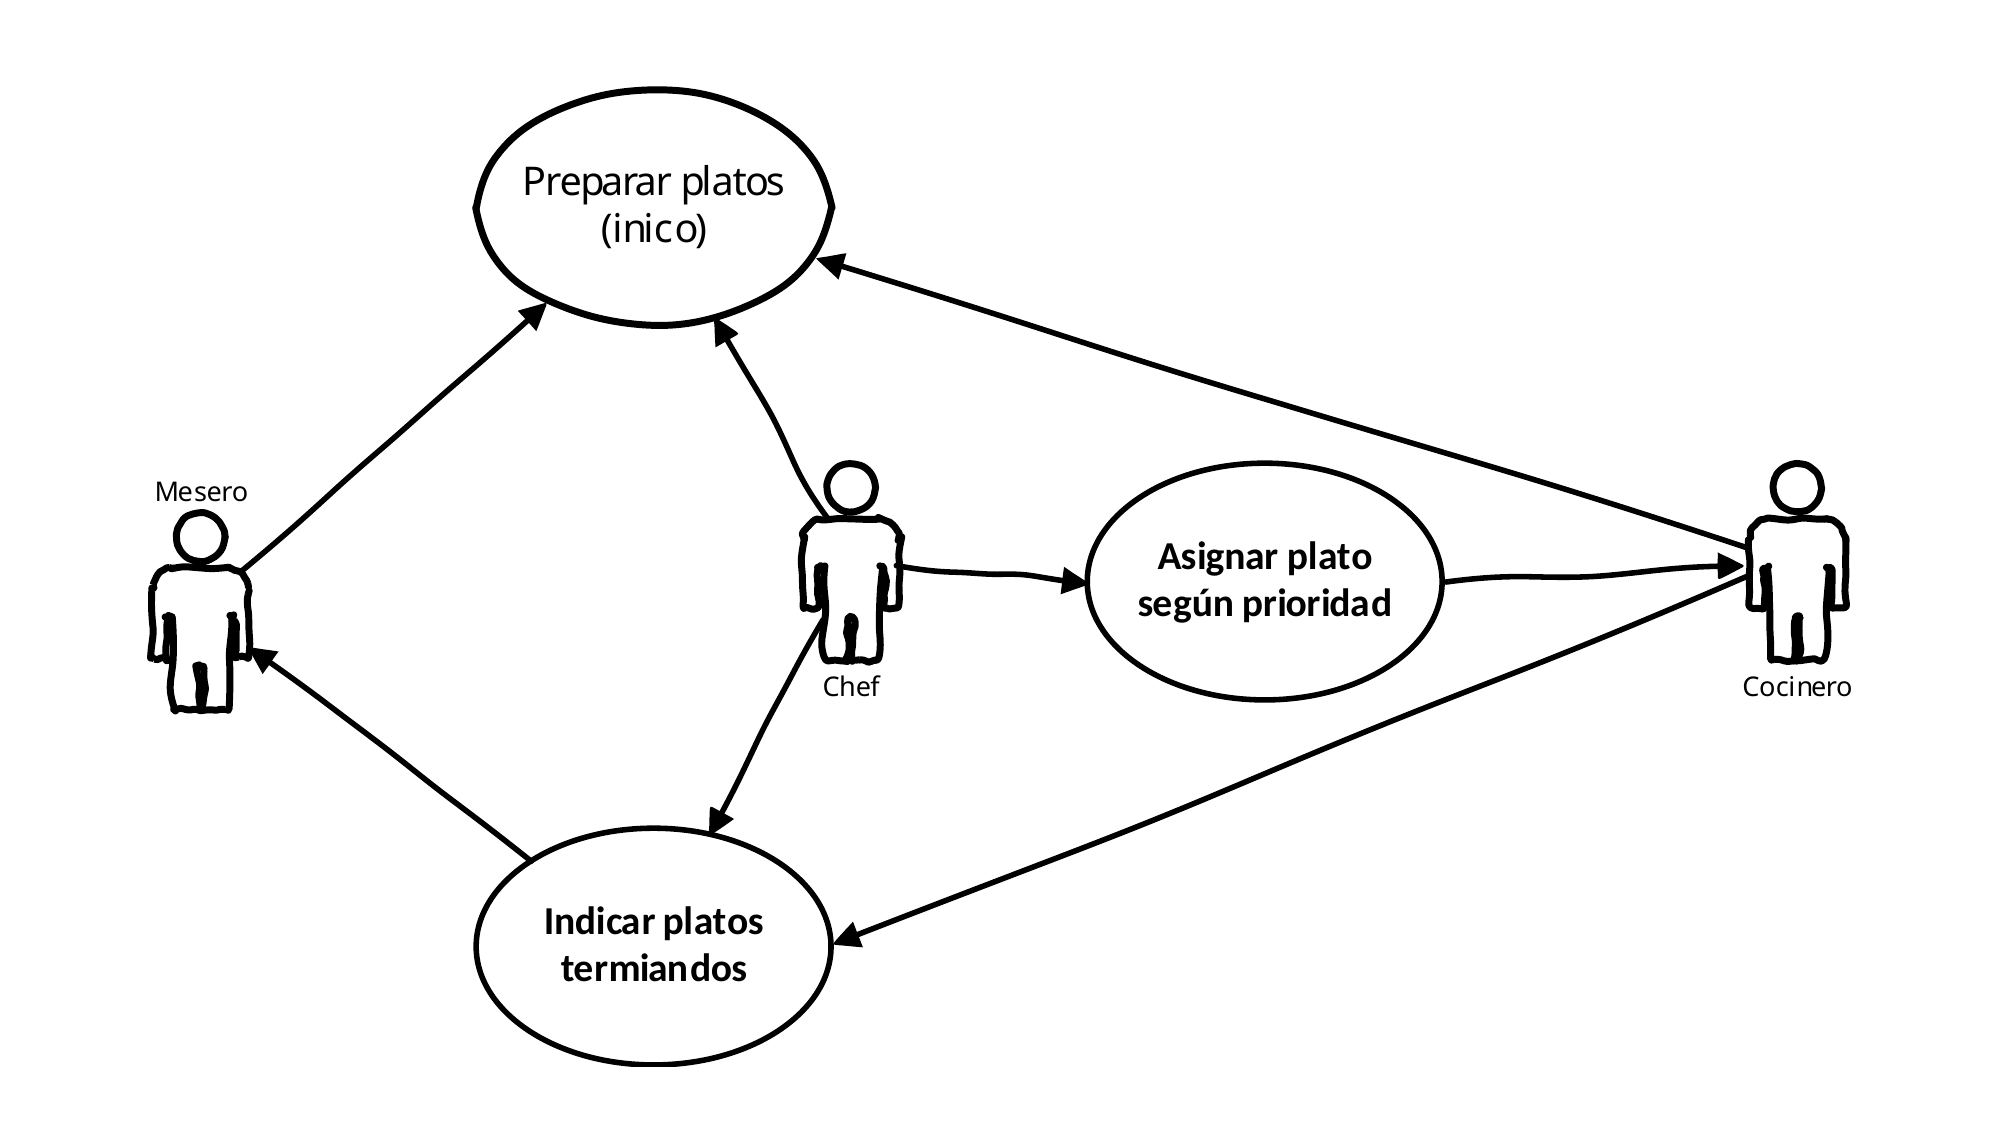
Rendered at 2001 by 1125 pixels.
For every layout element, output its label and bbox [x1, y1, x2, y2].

picture [137, 83, 1872, 1067]
